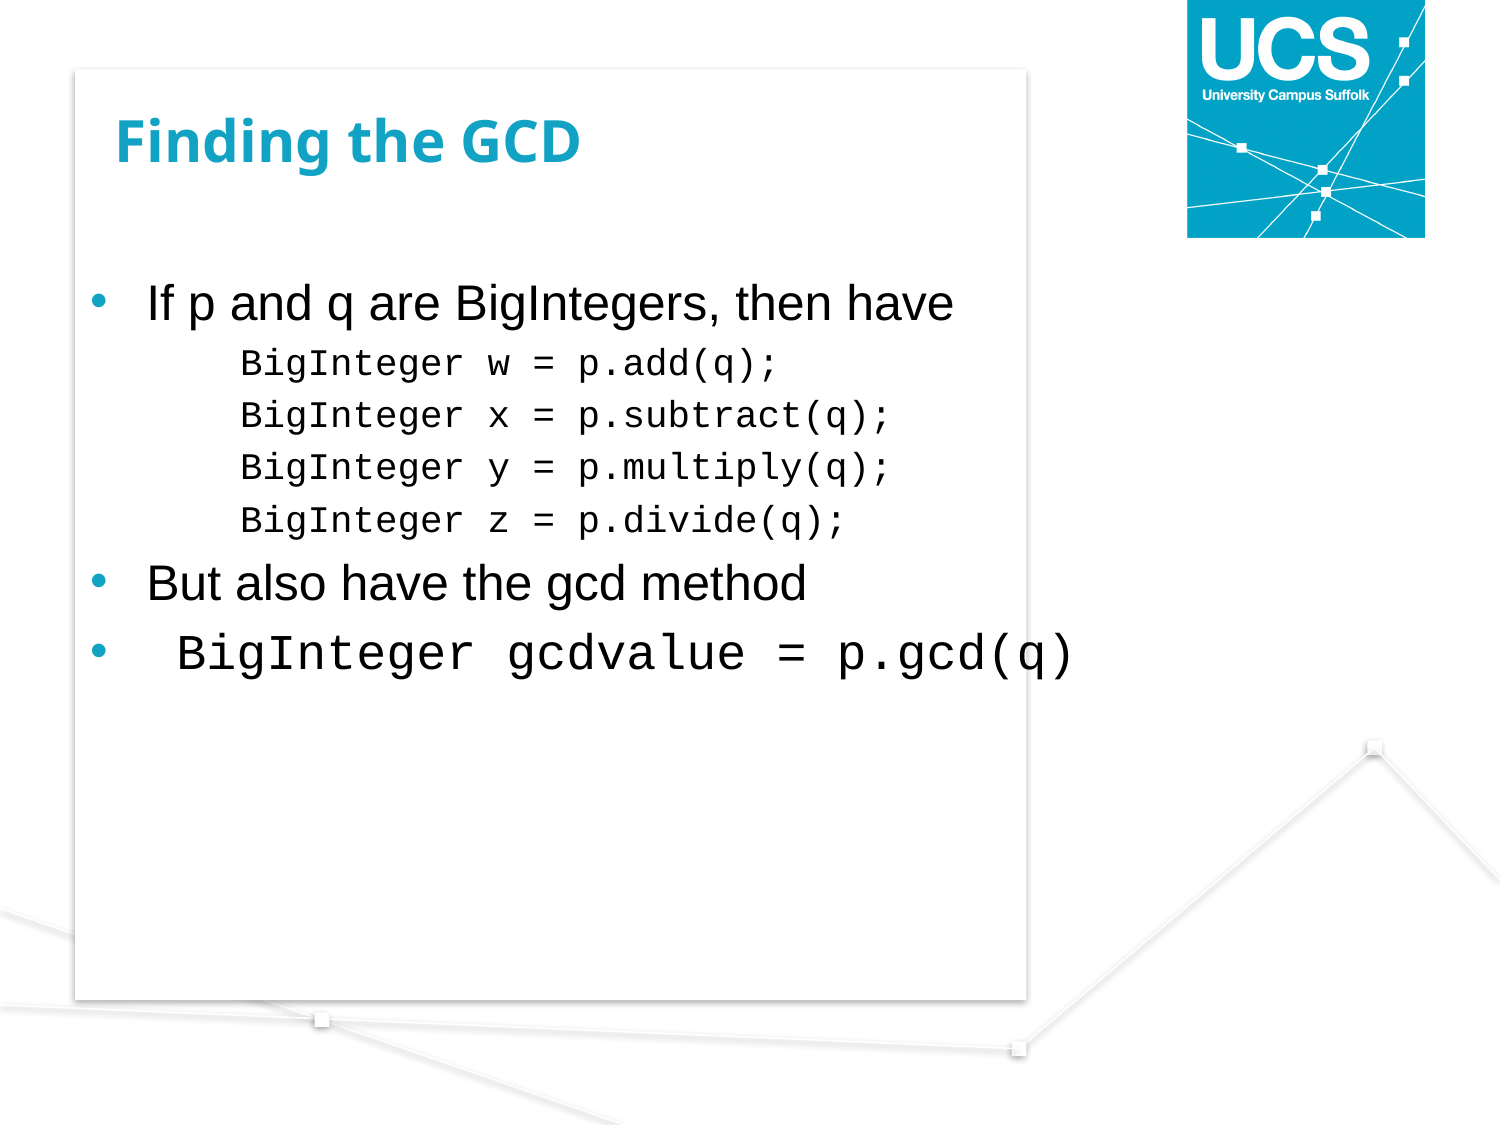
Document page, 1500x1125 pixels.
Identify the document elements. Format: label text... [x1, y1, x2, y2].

title Finding the GCD [99, 44, 1012, 233]
list If p and q are BigIntegers, then have BigInteger w = p.add(q); BigInteger x = p.subtract(q); BigInteger y = p.multiply(q); BigInteger z = p.divide(q); But also have the gcd method BigInteger gcdvalue = p.gcd(q) [74, 262, 1425, 1006]
picture [1187, 0, 1425, 238]
